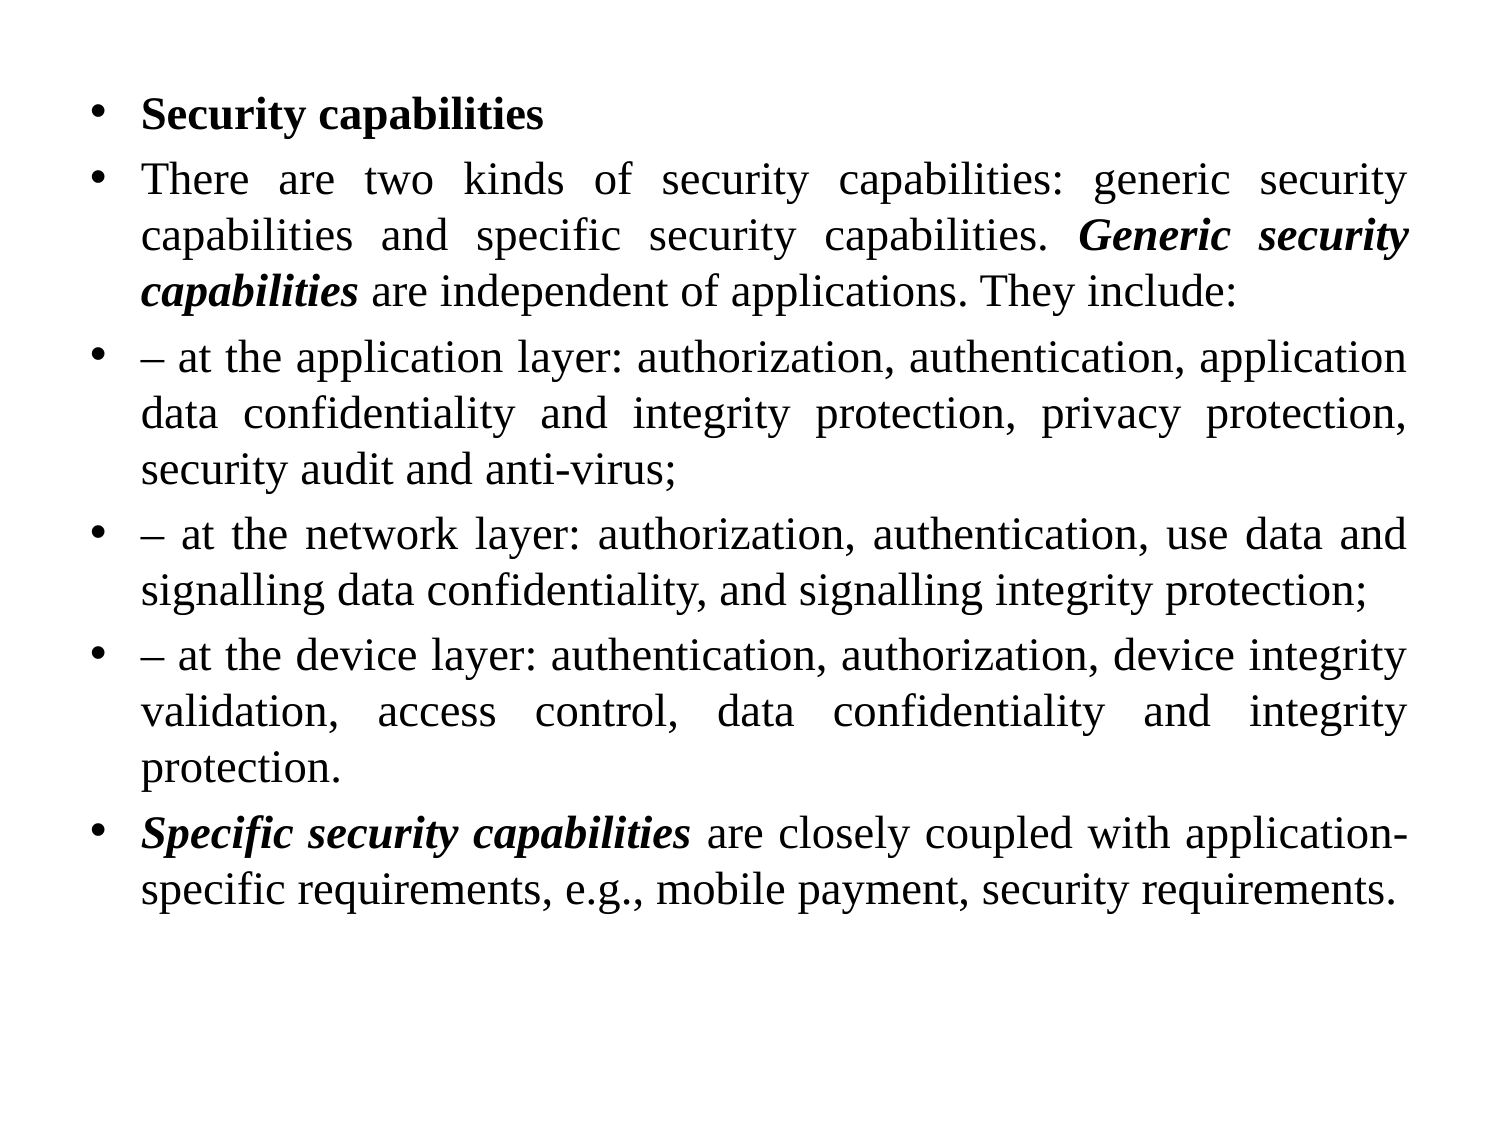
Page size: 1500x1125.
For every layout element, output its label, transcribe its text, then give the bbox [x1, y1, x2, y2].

list Security capabilities There are two kinds of security capabilities: generic security capabilities and specific security capabilities. Generic security capabilities are independent of applications. They include: – at the application layer: authorization, authentication, application data confidentiality and integrity protection, privacy protection, security audit and anti-virus; – at the network layer: authorization, authentication, use data and signalling data confidentiality, and signalling integrity protection; – at the device layer: authentication, authorization, device integrity validation, access control, data confidentiality and integrity protection. Specific security capabilities are closely coupled with application-specific requirements, e.g., mobile payment, security requirements. [75, 75, 1425, 1005]
